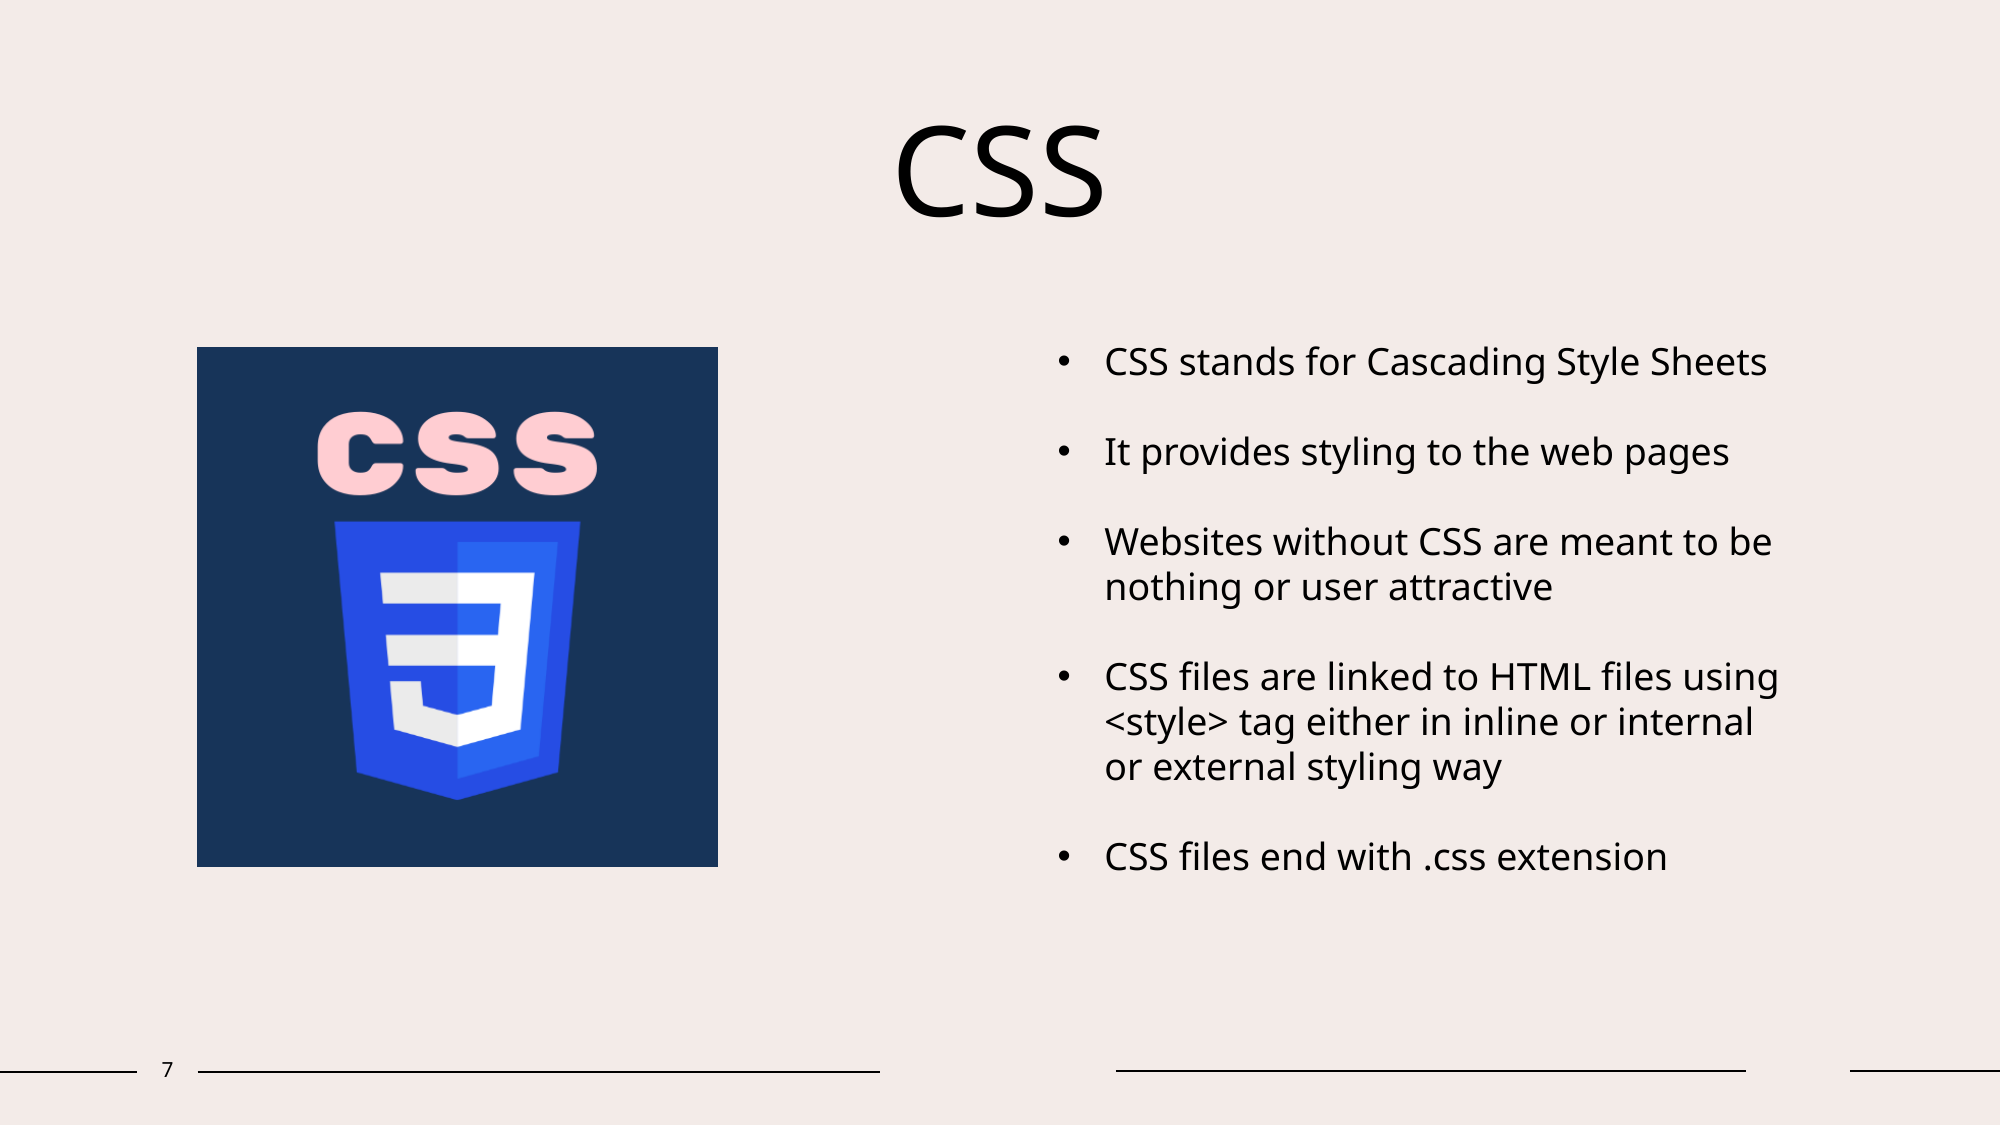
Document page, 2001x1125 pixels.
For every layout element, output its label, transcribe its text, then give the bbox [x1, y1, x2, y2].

picture [197, 347, 718, 868]
title CSS [187, 83, 1813, 251]
text_box CSS stands for Cascading Style Sheets It provides styling to the web pages Websites without CSS are meant to be nothing or user attractive CSS files are linked to HTML files using <style> tag either in inline or internal or external styling way CSS files end with .css extension [1042, 330, 1813, 931]
slide_number 7 [137, 1050, 198, 1091]
